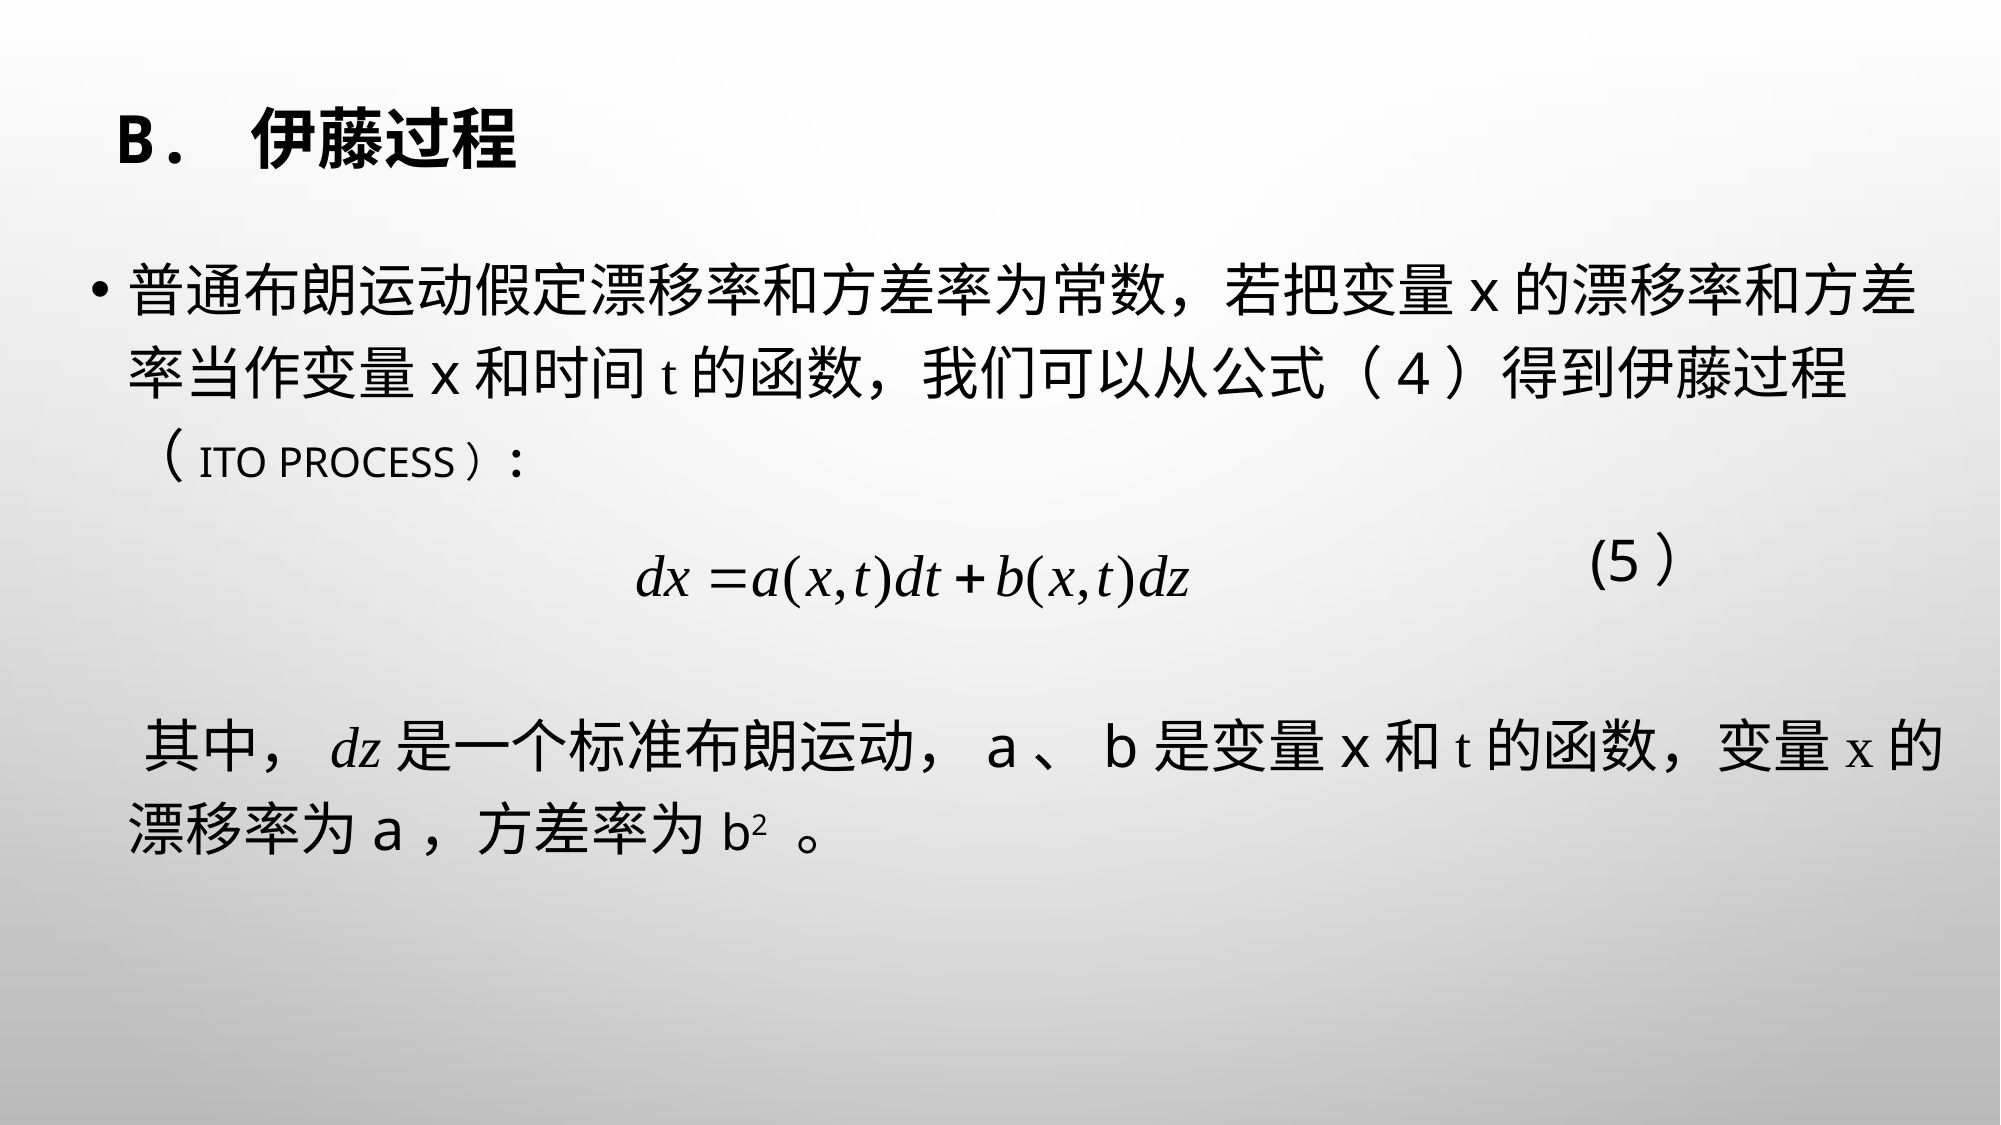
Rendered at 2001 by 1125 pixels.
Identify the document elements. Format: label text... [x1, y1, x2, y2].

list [625, 541, 1202, 622]
list 普通布朗运动假定漂移率和方差率为常数，若把变量x的漂移率和方差率当作变量x和时间t的函数，我们可以从公式（4）得到伊藤过程（Ito Process）： (5） 其中，dz是一个标准布朗运动，a、b是变量x和t的函数，变量x的漂移率为a，方差率为b2 。 [75, 232, 1973, 975]
picture [0, 0, 2000, 1125]
title b. 伊藤过程 [99, 45, 1900, 232]
